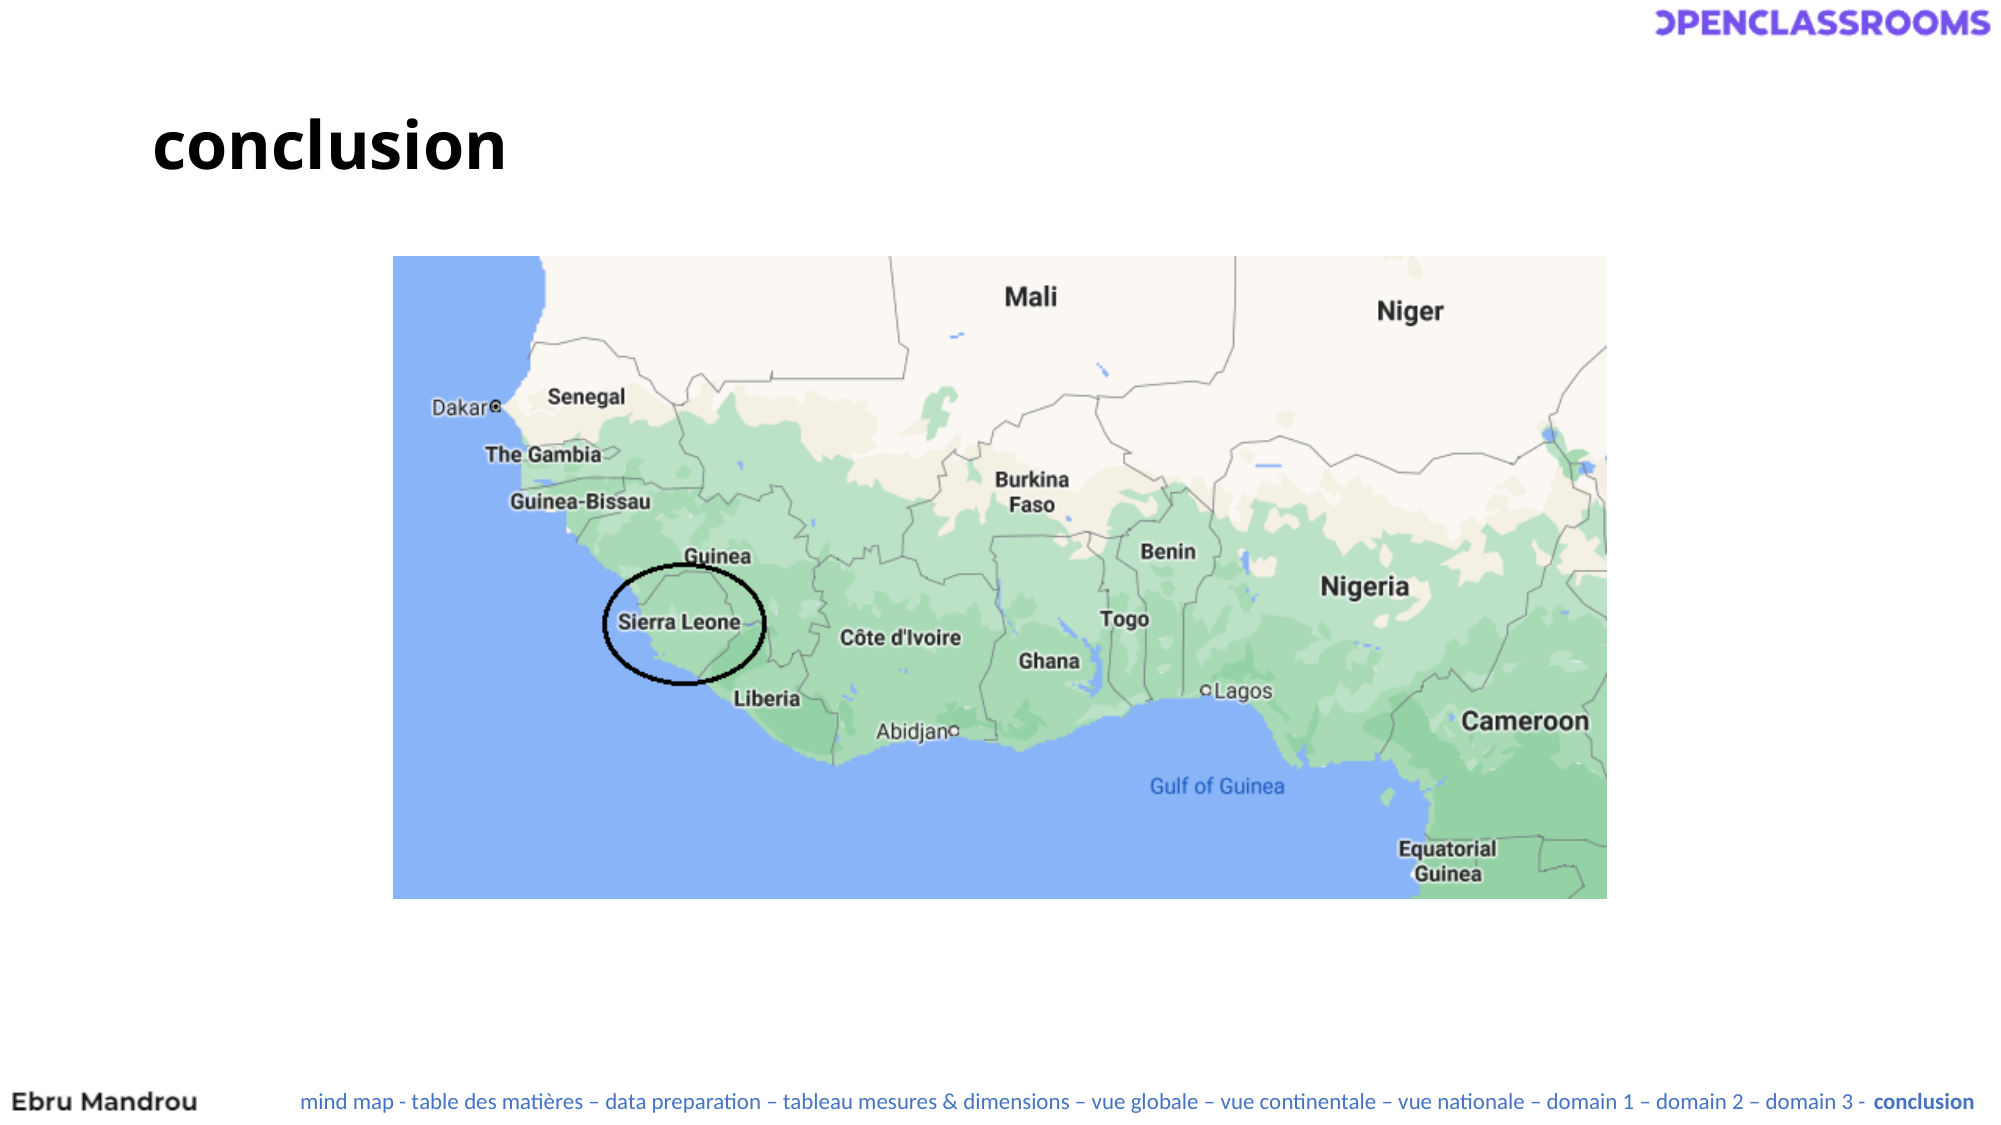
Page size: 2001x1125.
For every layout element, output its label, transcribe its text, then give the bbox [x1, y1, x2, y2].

title conclusion [137, 39, 1863, 257]
picture [1646, 0, 2000, 49]
picture [0, 1082, 208, 1125]
text_box mind map - table des matières – data preparation – tableau mesures & dimensions – vue globale – vue continentale – vue nationale – domain 1 – domain 2 – domain 3 - conclusion [274, 1079, 2000, 1122]
picture [393, 256, 1607, 899]
